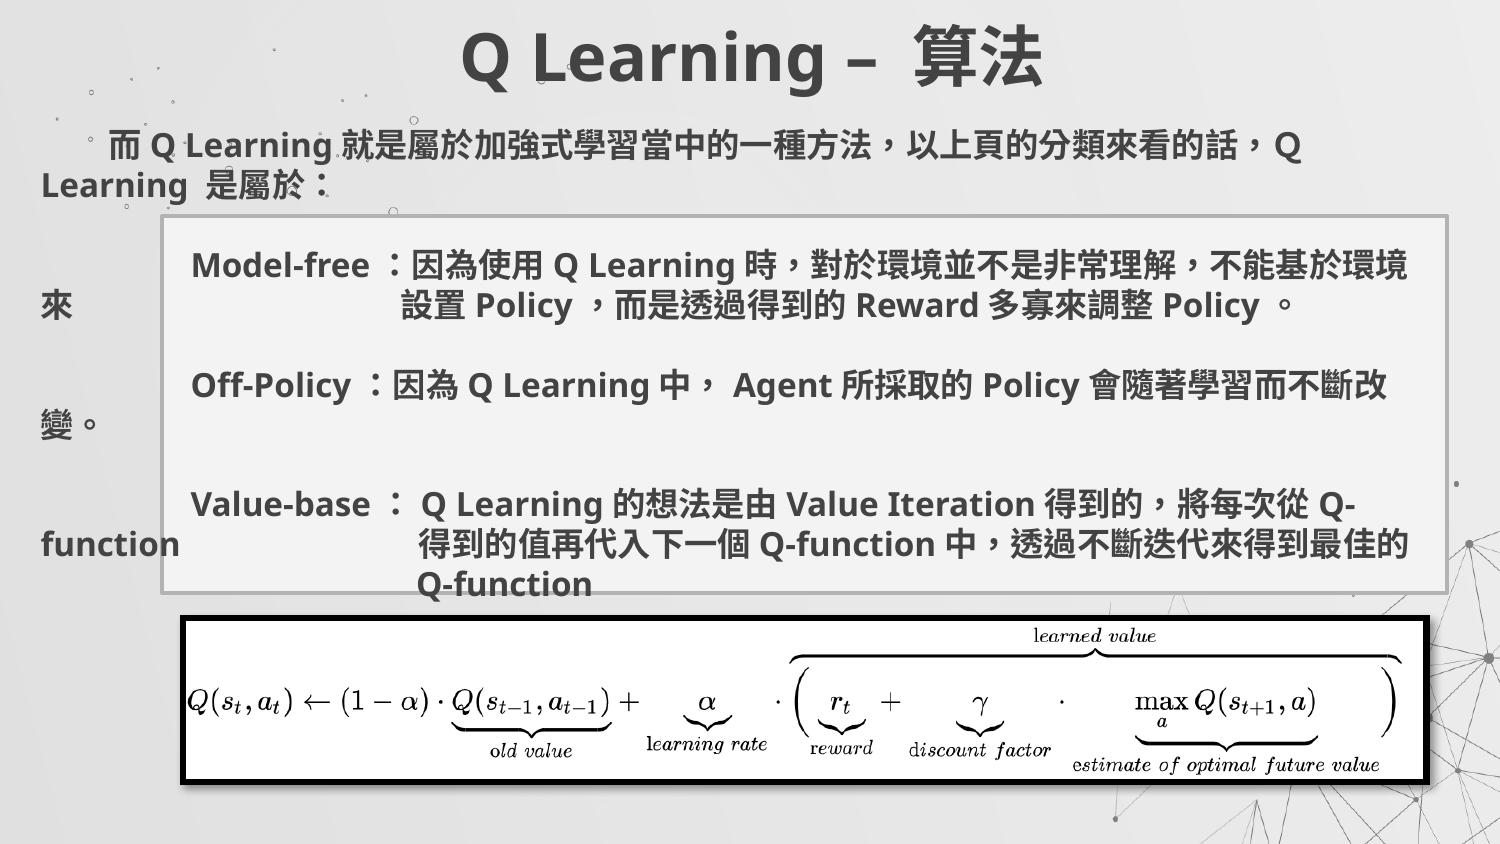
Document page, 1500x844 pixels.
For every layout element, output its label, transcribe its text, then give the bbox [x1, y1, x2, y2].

text_box [160, 463, 1449, 595]
picture [0, 0, 1500, 844]
title 而Q Learning就是屬於加強式學習當中的一種方法，以上頁的分類來看的話，Ｑ Learning 是屬於： Model-free：因為使用Q Learning時，對於環境並不是非常理解，不能基於環境來 設置Policy，而是透過得到的Reward多寡來調整Policy。 Off-Policy：因為Q Learning中，Agent所採取的Policy會隨著學習而不斷改變。 Value-base：Q Learning的想法是由Value Iteration得到的，將每次從Q-function 得到的值再代入下一個Q-function中，透過不斷迭代來得到最佳的 Q-function [25, 109, 1456, 463]
text_box Q Learning – 算法 [325, 0, 1181, 156]
